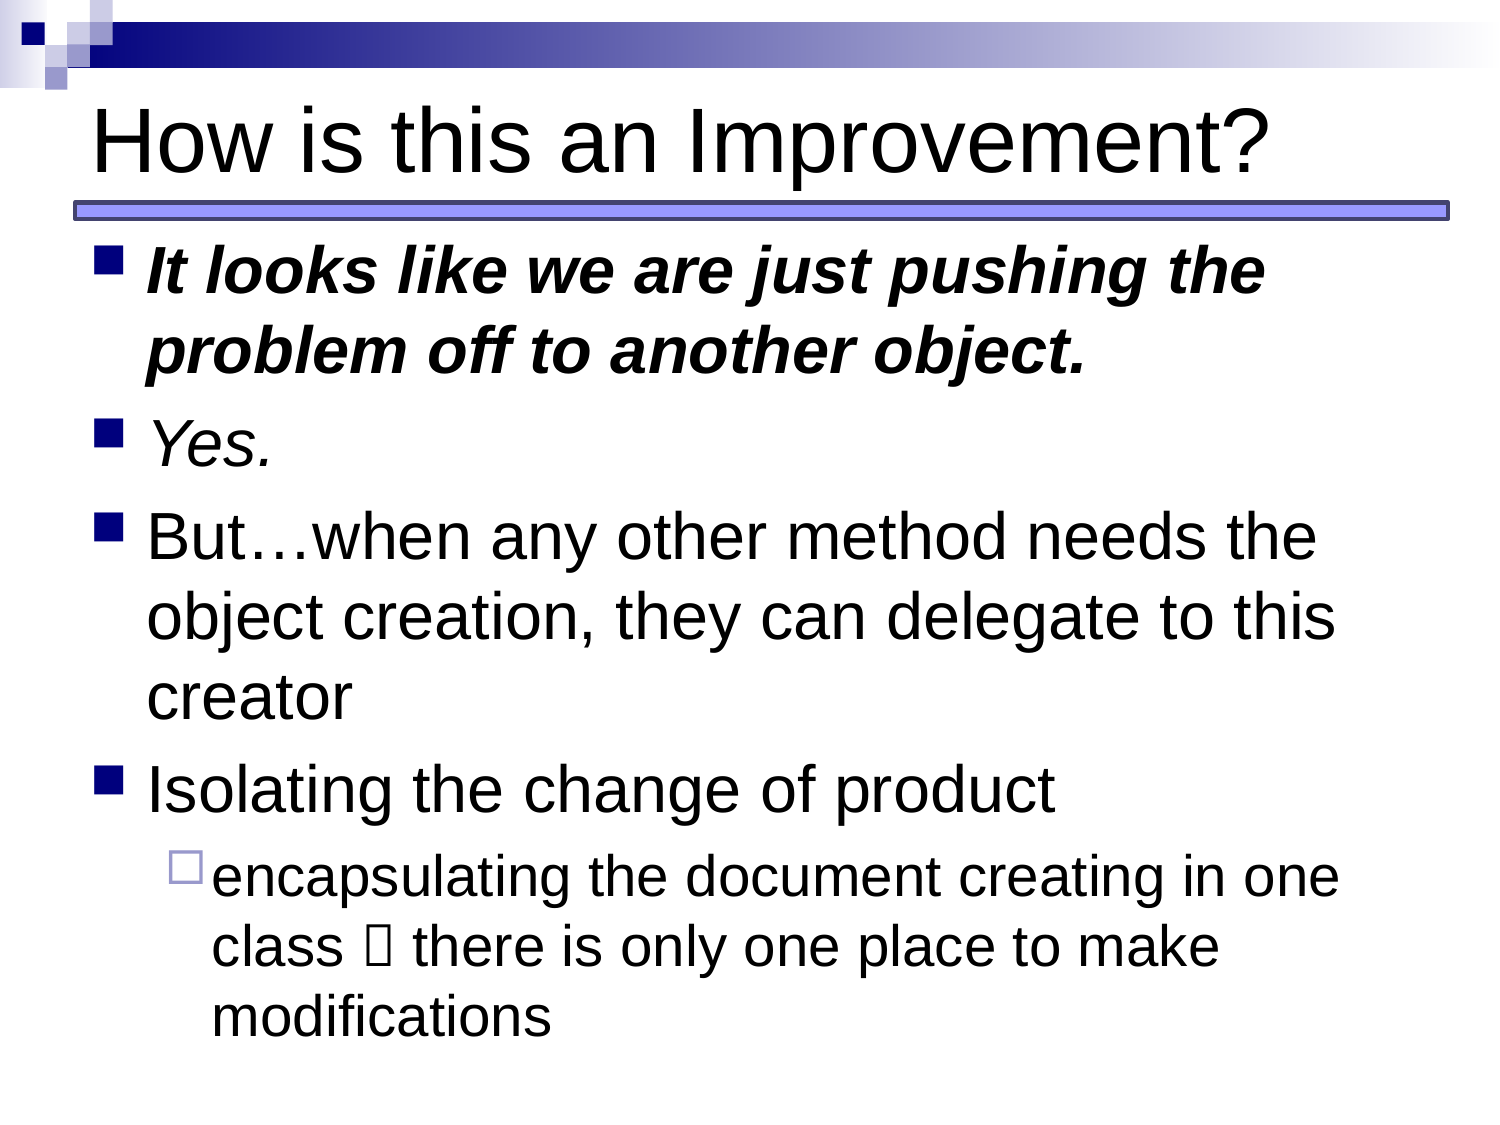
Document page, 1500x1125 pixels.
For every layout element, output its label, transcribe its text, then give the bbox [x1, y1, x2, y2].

list It looks like we are just pushing the problem off to another object. Yes. But…when any other method needs the object creation, they can delegate to this creator Isolating the change of product encapsulating the document creating in one class  there is only one place to make modifications [75, 219, 1425, 963]
title How is this an Improvement? [75, 22, 1425, 219]
